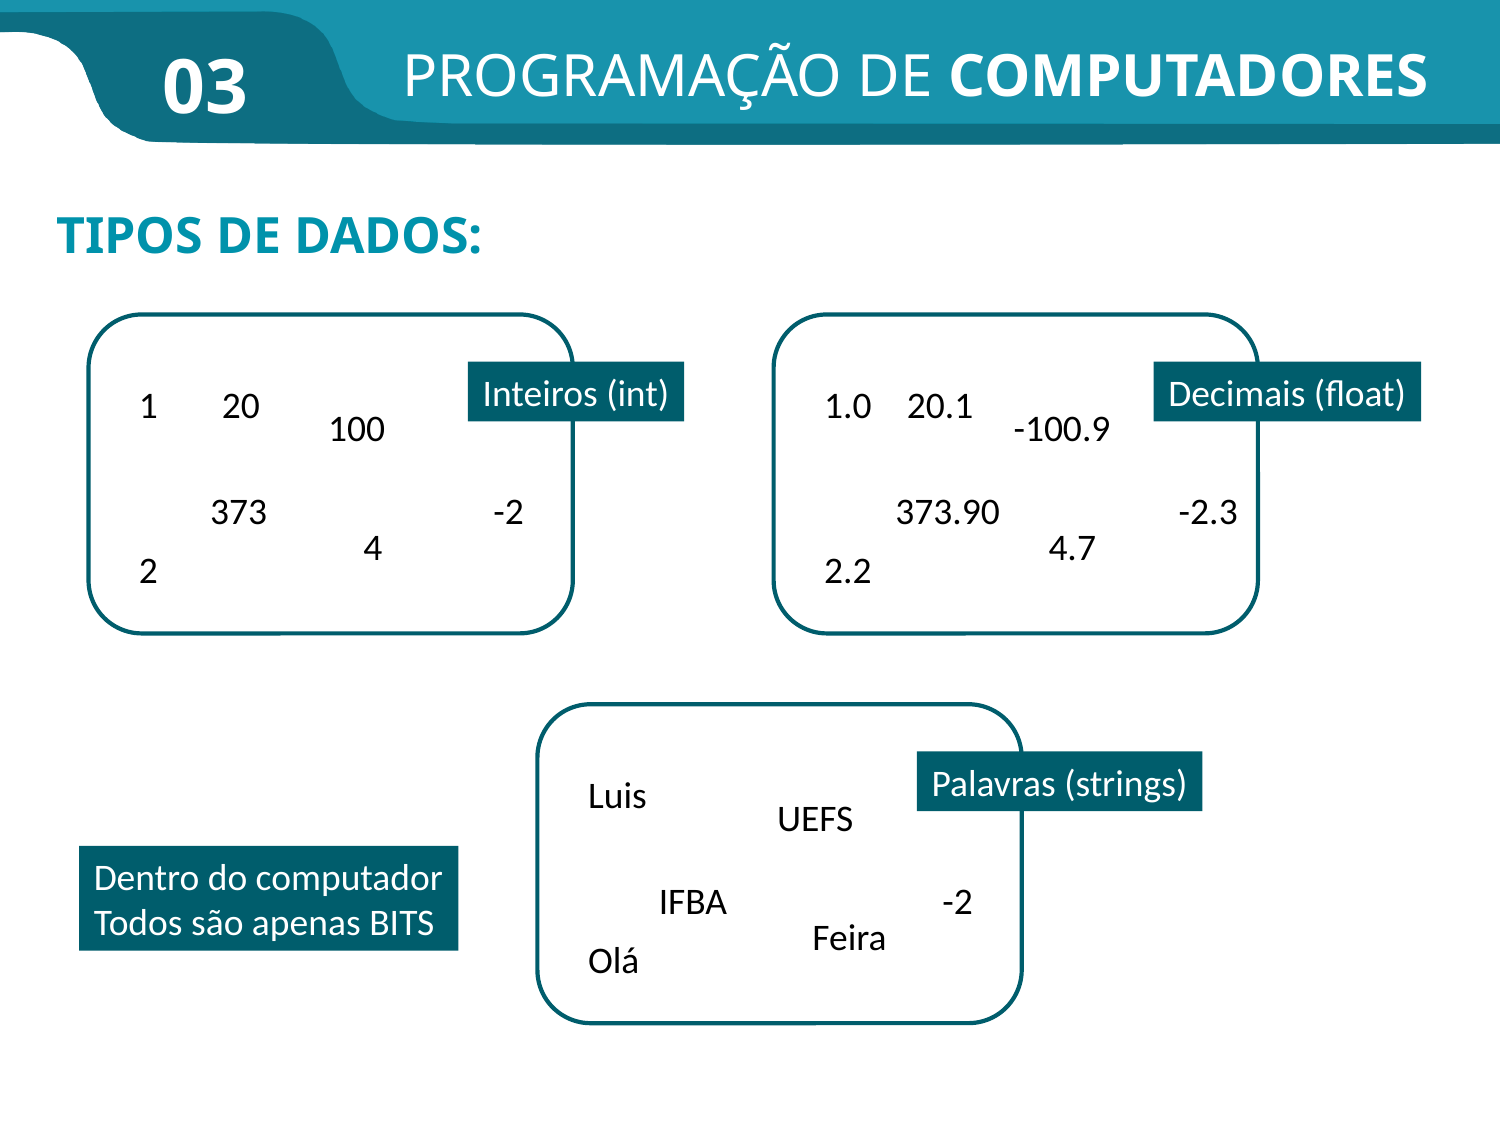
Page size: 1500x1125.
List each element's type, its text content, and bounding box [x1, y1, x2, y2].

text_box -2.3 [1163, 479, 1253, 540]
text_box UEFS [762, 786, 869, 847]
text_box -2 [478, 479, 539, 540]
text_box Feira [797, 905, 902, 965]
list 03 [147, 31, 337, 126]
text_box TIPOS DE DADOS: [41, 196, 1459, 271]
text_box [535, 702, 1024, 1026]
text_box -100.9 [998, 397, 1126, 457]
picture [0, 0, 1500, 145]
text_box -2 [927, 869, 988, 930]
text_box 4.7 [1033, 515, 1112, 575]
text_box 2.2 [809, 538, 887, 599]
text_box 373.90 [880, 479, 1015, 540]
text_box Dentro do computador Todos são apenas BITS [79, 845, 459, 951]
text_box Olá [573, 928, 655, 989]
text_box 20 [207, 373, 275, 434]
text_box Decimais (float) [1153, 361, 1422, 422]
text_box Inteiros (int) [467, 361, 685, 422]
text_box 2 [124, 538, 173, 599]
text_box Luis [573, 763, 662, 823]
text_box [86, 312, 575, 636]
text_box 4 [348, 515, 398, 575]
text_box [771, 312, 1261, 636]
text_box 373 [195, 479, 283, 540]
text_box 1.0 [809, 373, 887, 434]
text_box Palavras (strings) [916, 751, 1203, 812]
list PROGRAMAÇÃO DE COMPUTADORES [360, 30, 1471, 126]
text_box IFBA [644, 869, 743, 930]
text_box 1 [124, 373, 173, 434]
text_box 100 [313, 397, 401, 457]
text_box 20.1 [892, 373, 989, 434]
